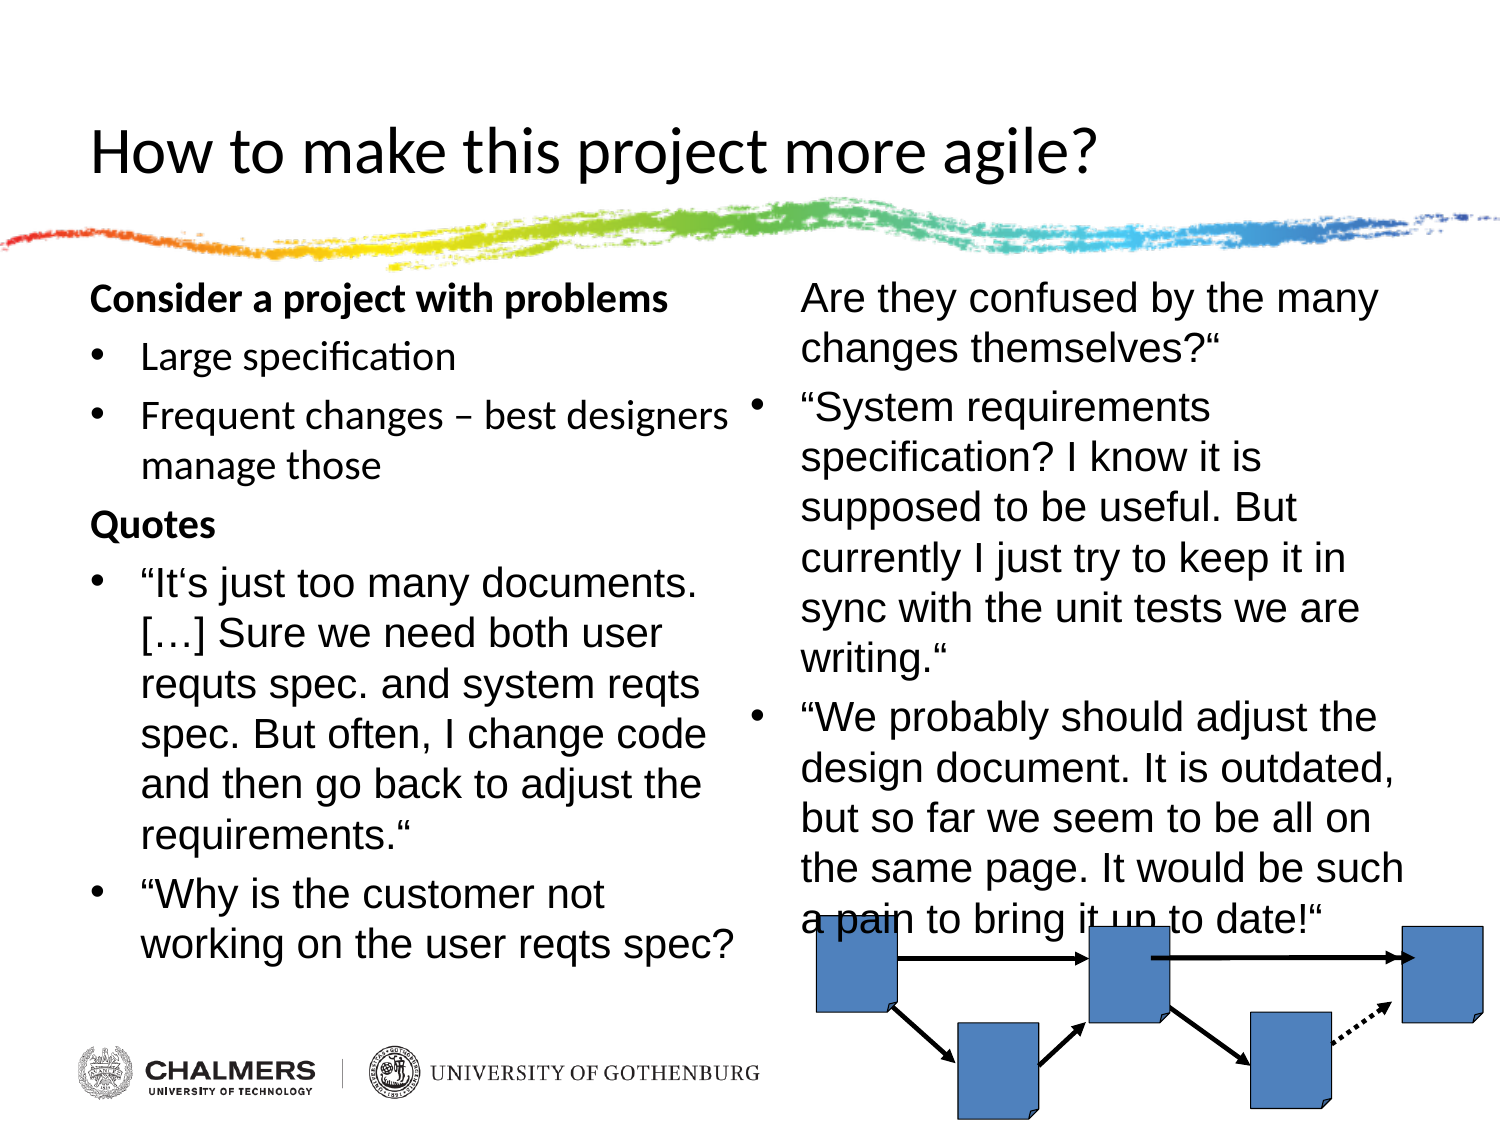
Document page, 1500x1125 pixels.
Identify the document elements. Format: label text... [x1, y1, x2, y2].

title How to make this project more agile? [75, 76, 1425, 218]
text_box [1250, 1012, 1332, 1109]
text_box [903, 1016, 956, 1064]
text_box [957, 1022, 1039, 1120]
text_box [1373, 1001, 1393, 1015]
picture [0, 162, 1500, 292]
list Consider a project with problems Large specification Frequent changes – best designers manage those Quotes “It‘s just too many documents. […] Sure we need both user requts spec. and system reqts spec. But often, I change code and then go back to adjust the requirements.“ “Why is the customer not working on the user reqts spec? Are they confused by the many changes themselves?“ “System requirements specification? I know it is supposed to be useful. But currently I just try to keep it in sync with the unit tests we are writing.“ “We probably should adjust the design document. It is outdated, but so far we seem to be all on the same page. It would be such a pain to bring it up to date!“ [75, 262, 1425, 1005]
text_box [1150, 951, 1416, 964]
text_box [1402, 926, 1483, 1023]
text_box [811, 912, 903, 1020]
text_box [1082, 918, 1174, 1026]
text_box [1174, 1010, 1250, 1066]
text_box [1038, 1023, 1085, 1066]
